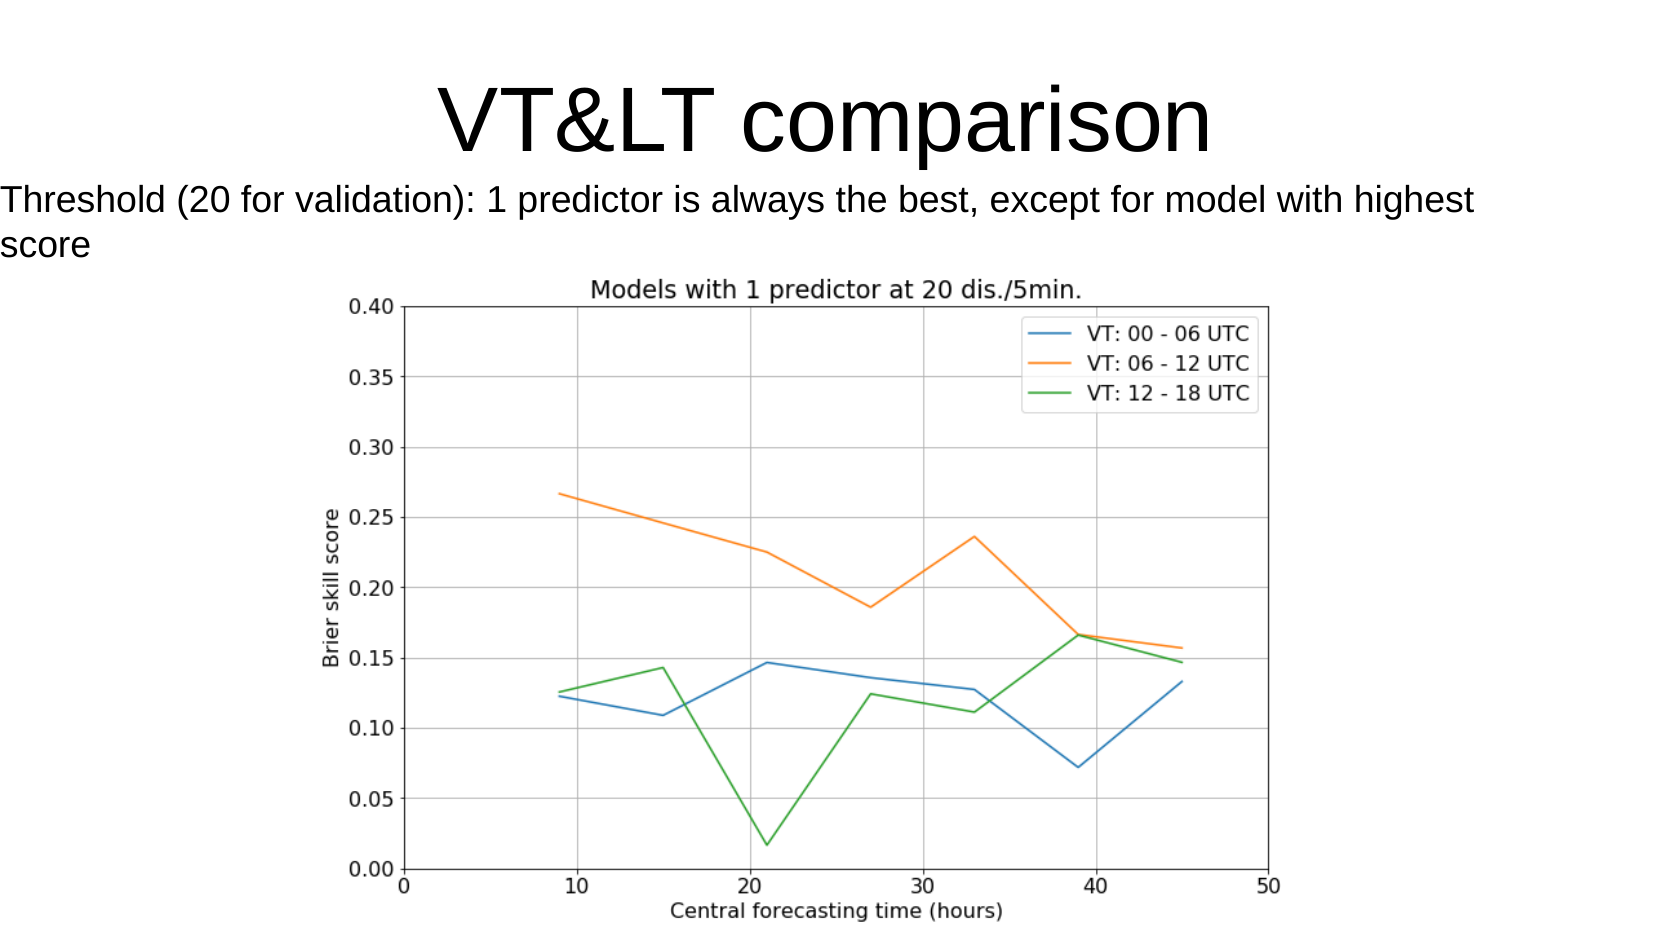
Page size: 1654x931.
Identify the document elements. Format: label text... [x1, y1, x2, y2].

picture [314, 270, 1291, 931]
text_box [74, 225, 1563, 765]
text_box VT&LT comparison [82, 37, 1571, 168]
text_box Threshold (20 for validation): 1 predictor is always the best, except for model with highest score [0, 168, 1592, 225]
